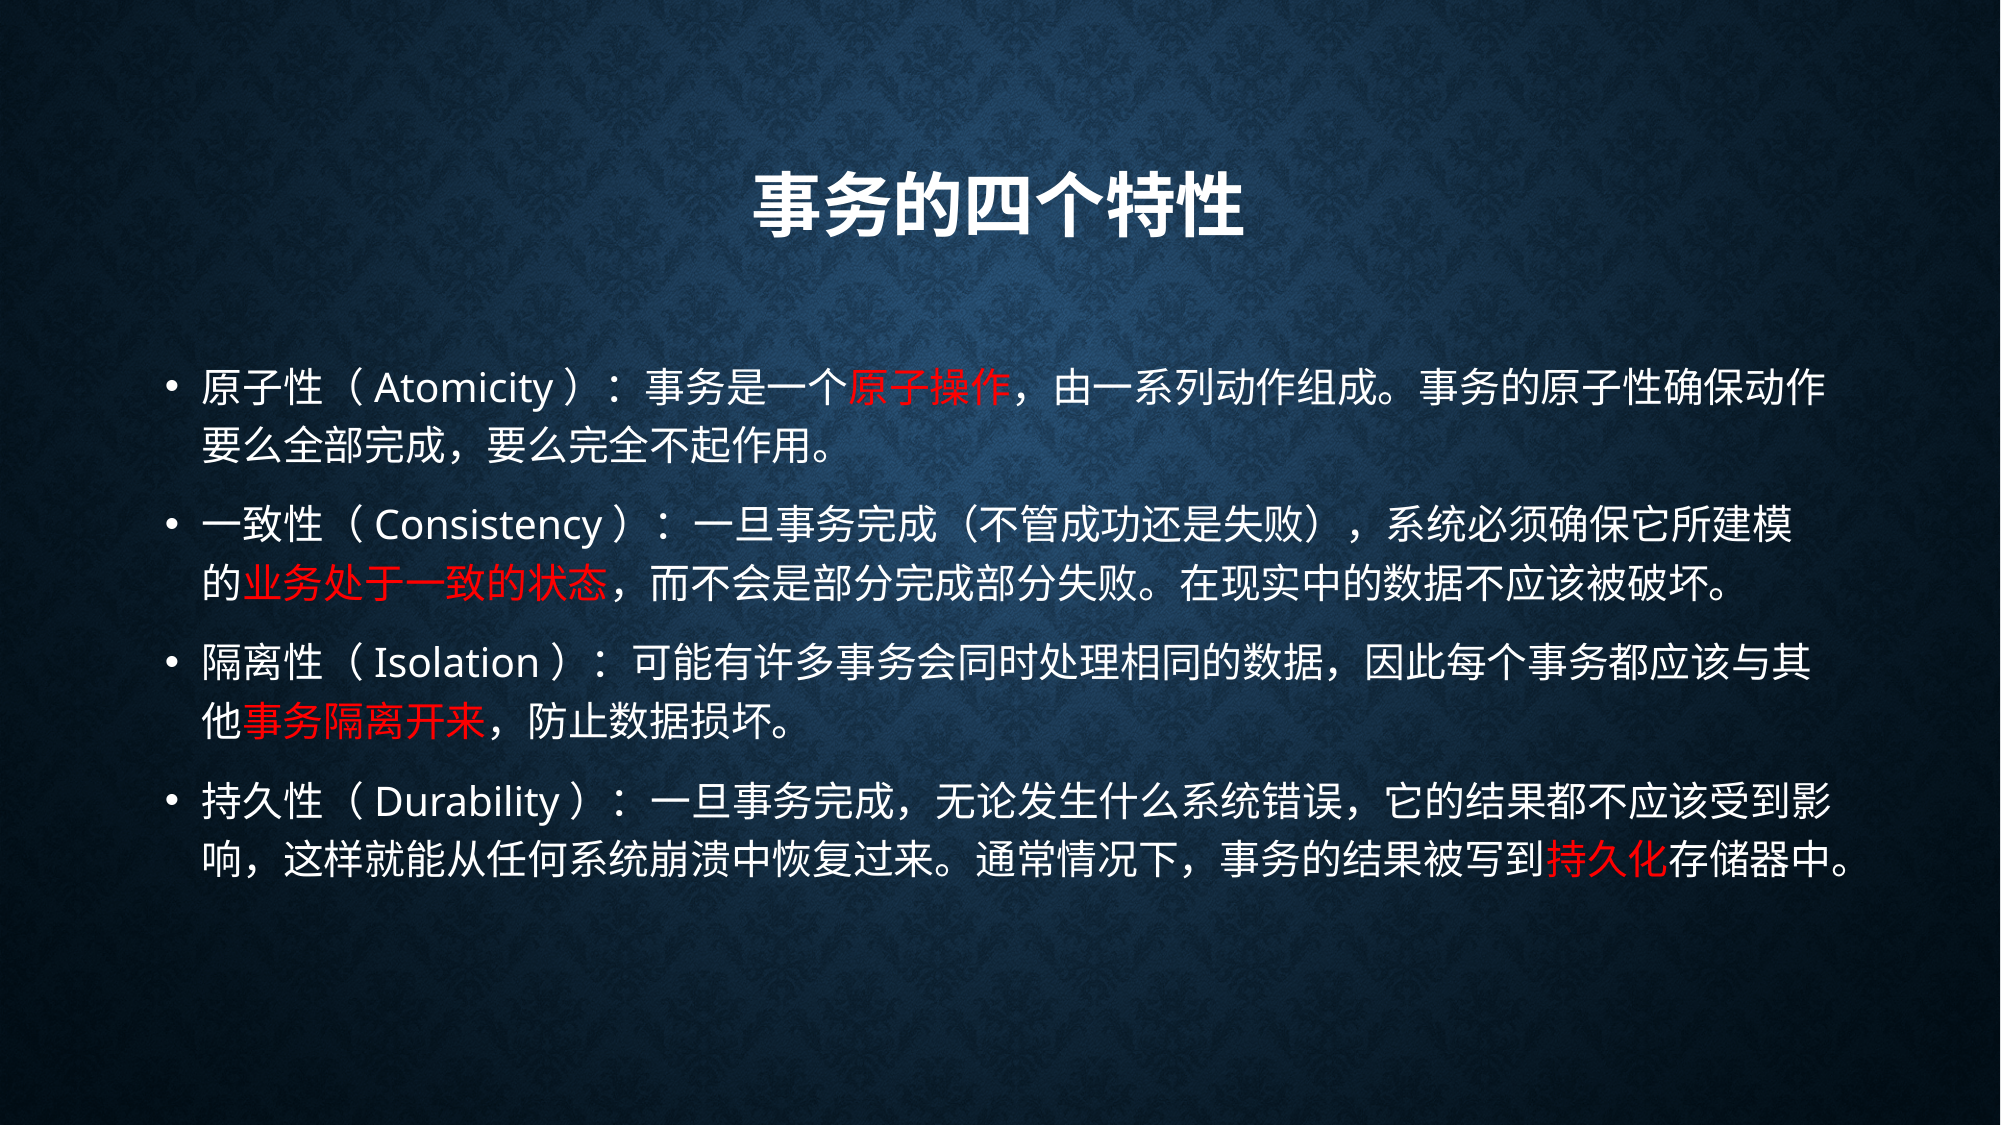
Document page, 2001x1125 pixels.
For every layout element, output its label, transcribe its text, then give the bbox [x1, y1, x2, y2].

title 事务的四个特性 [149, 99, 1849, 318]
list 原子性（Atomicity）：事务是一个原子操作，由一系列动作组成。事务的原子性确保动作要么全部完成，要么完全不起作用。 一致性（Consistency）：一旦事务完成（不管成功还是失败），系统必须确保它所建模的业务处于一致的状态，而不会是部分完成部分失败。在现实中的数据不应该被破坏。 隔离性（Isolation）：可能有许多事务会同时处理相同的数据，因此每个事务都应该与其他事务隔离开来，防止数据损坏。 持久性（Durability）：一旦事务完成，无论发生什么系统错误，它的结果都不应该受到影响，这样就能从任何系统崩溃中恢复过来。通常情况下，事务的结果被写到持久化存储器中。 [149, 343, 1849, 950]
